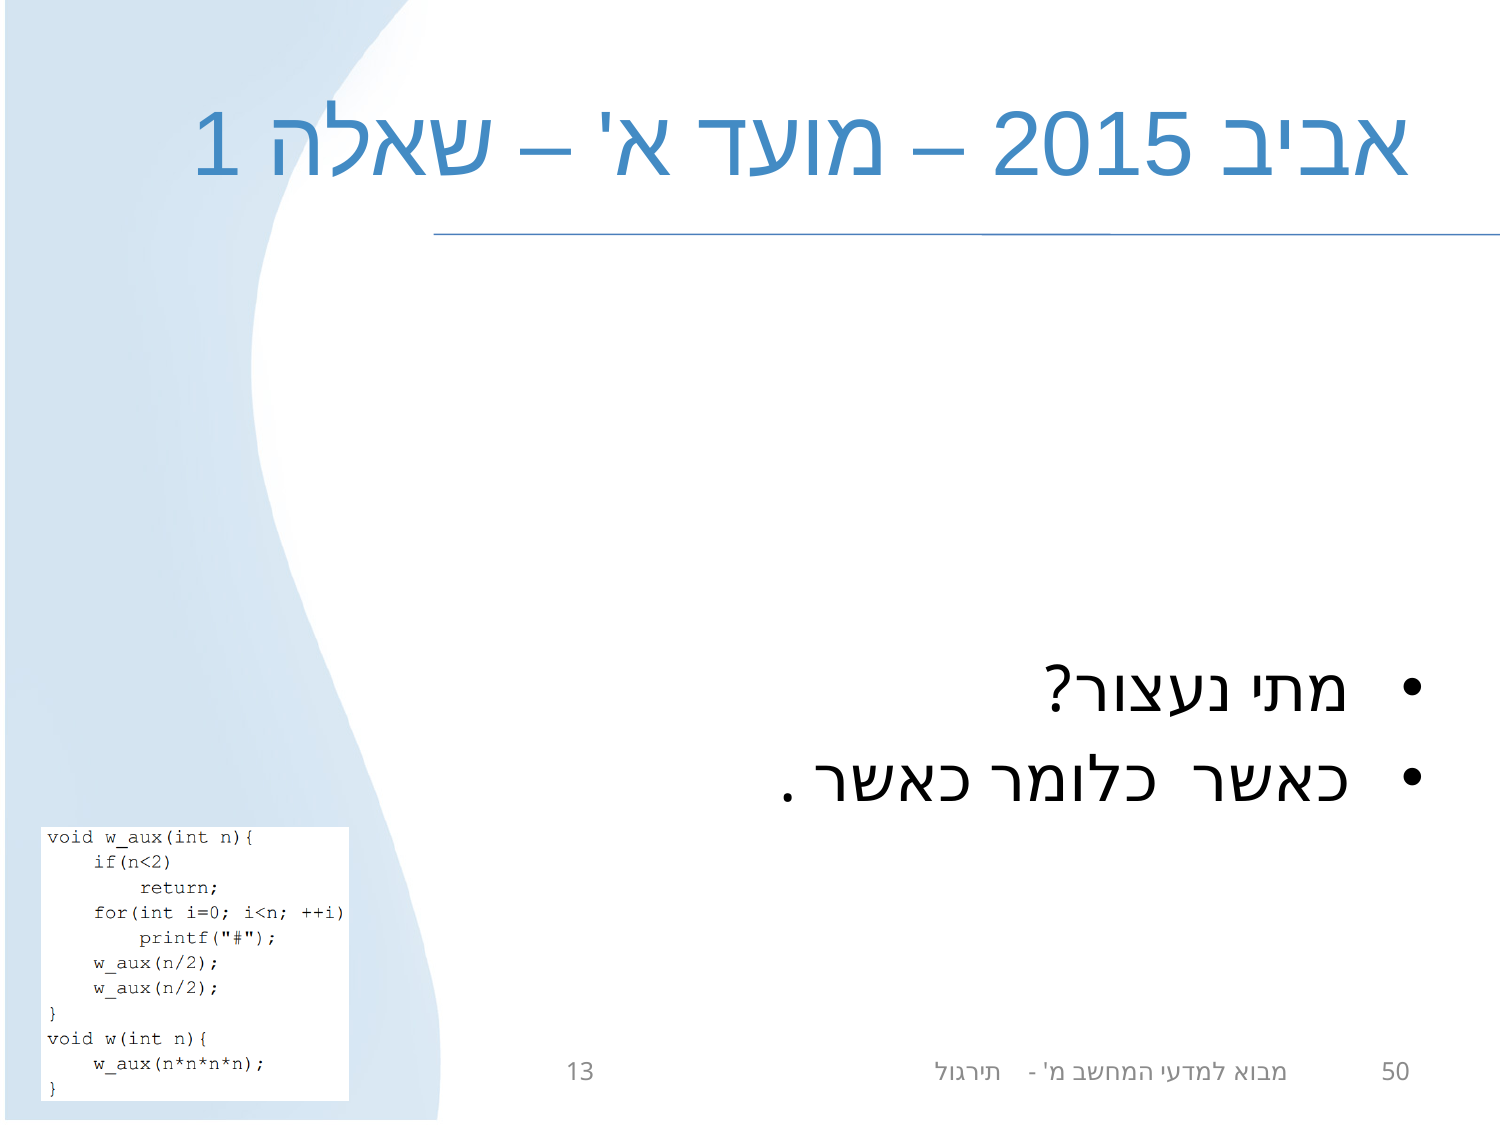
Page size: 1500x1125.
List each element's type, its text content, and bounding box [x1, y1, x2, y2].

slide_number 50 [1074, 1042, 1425, 1103]
title אביב 2015 – מועד א' – שאלה 1 [74, 44, 1426, 233]
footer מבוא למדעי המחשב מ' - תירגול 13 [512, 1042, 988, 1103]
picture [0, 0, 1500, 1125]
